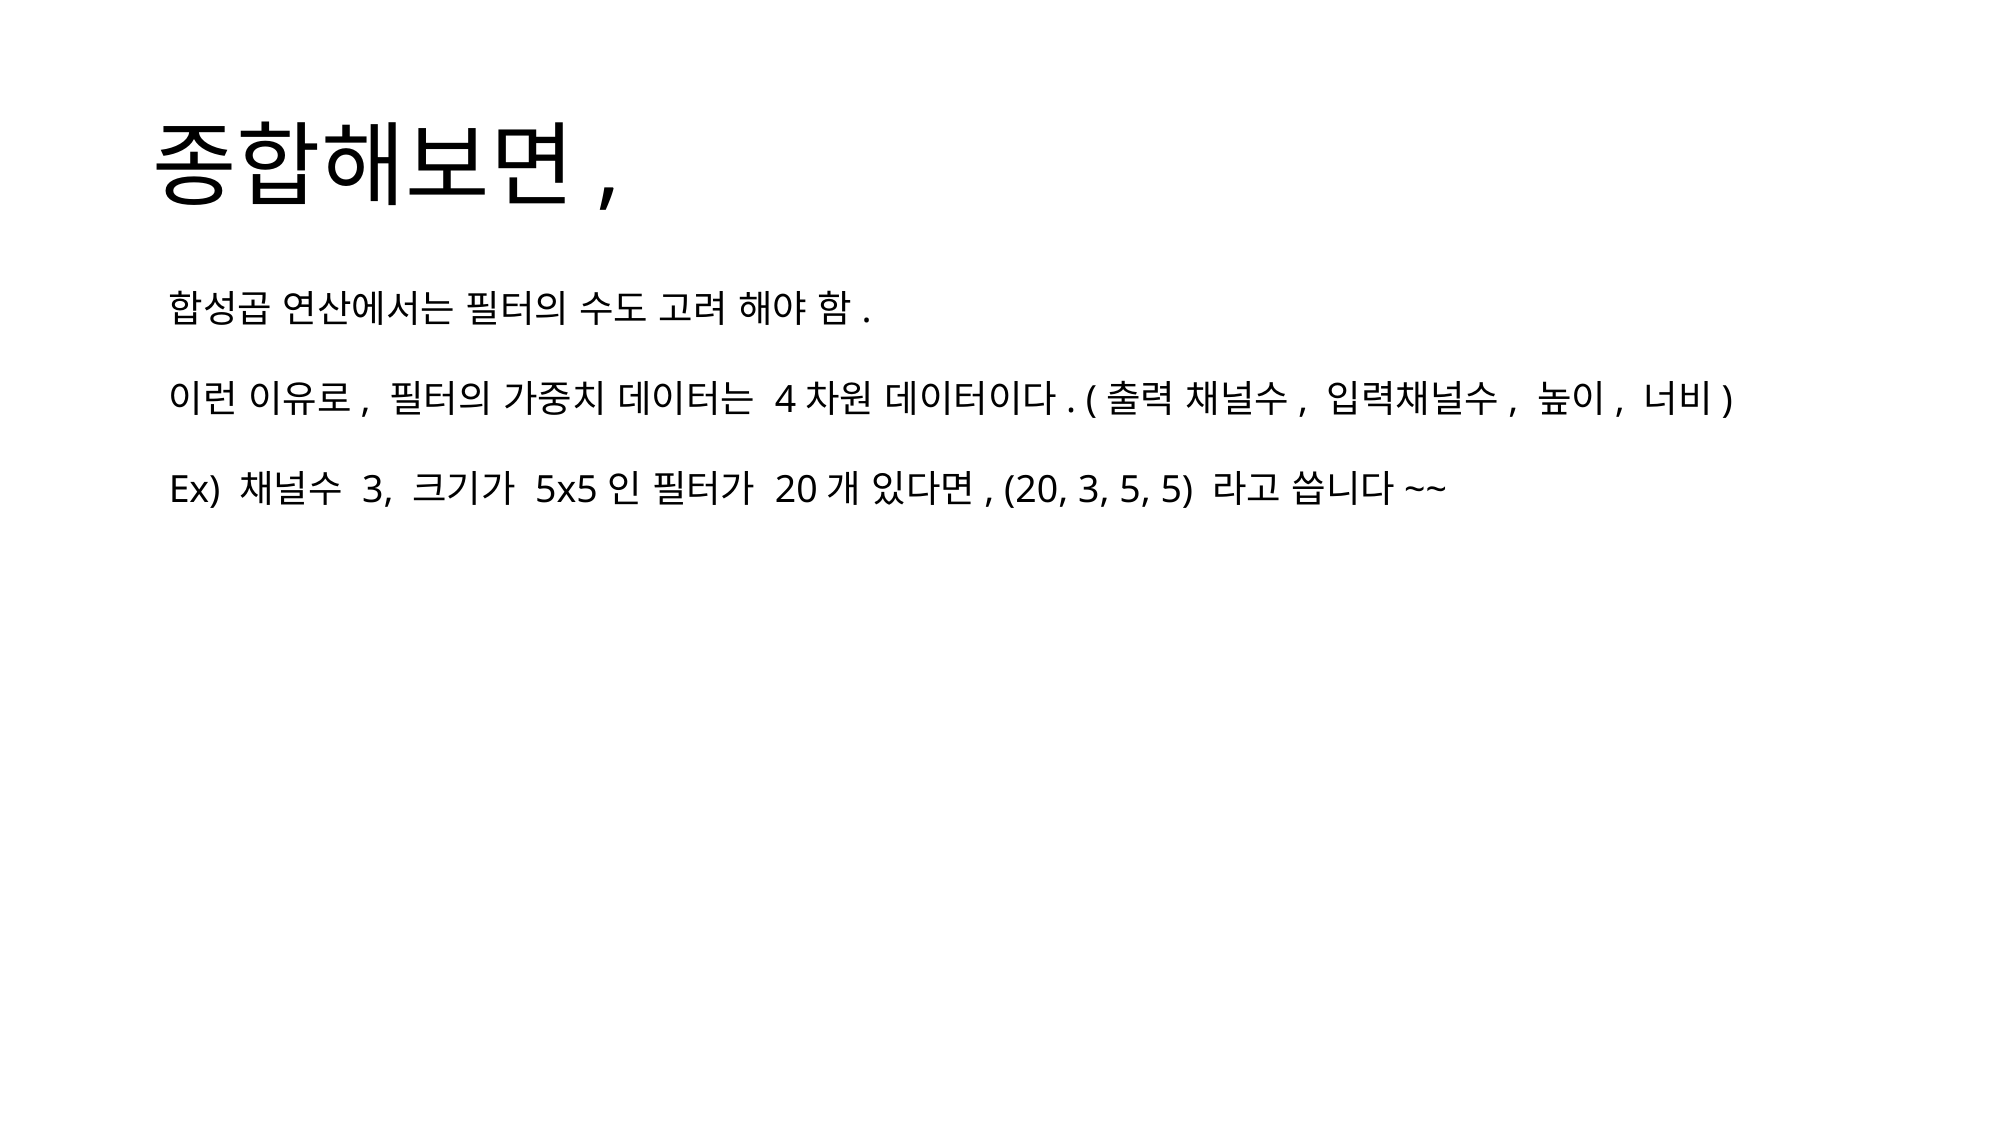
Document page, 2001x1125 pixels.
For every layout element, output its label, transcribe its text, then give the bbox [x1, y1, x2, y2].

text_box 합성곱 연산에서는 필터의 수도 고려 해야 함. 이런 이유로, 필터의 가중치 데이터는 4차원 데이터이다. (출력 채널수, 입력채널수, 높이, 너비) Ex) 채널수 3, 크기가 5x5인 필터가 20개 있다면, (20, 3, 5, 5) 라고 씁니다~~ [153, 277, 1748, 517]
title 종합해보면, [137, 59, 1863, 278]
